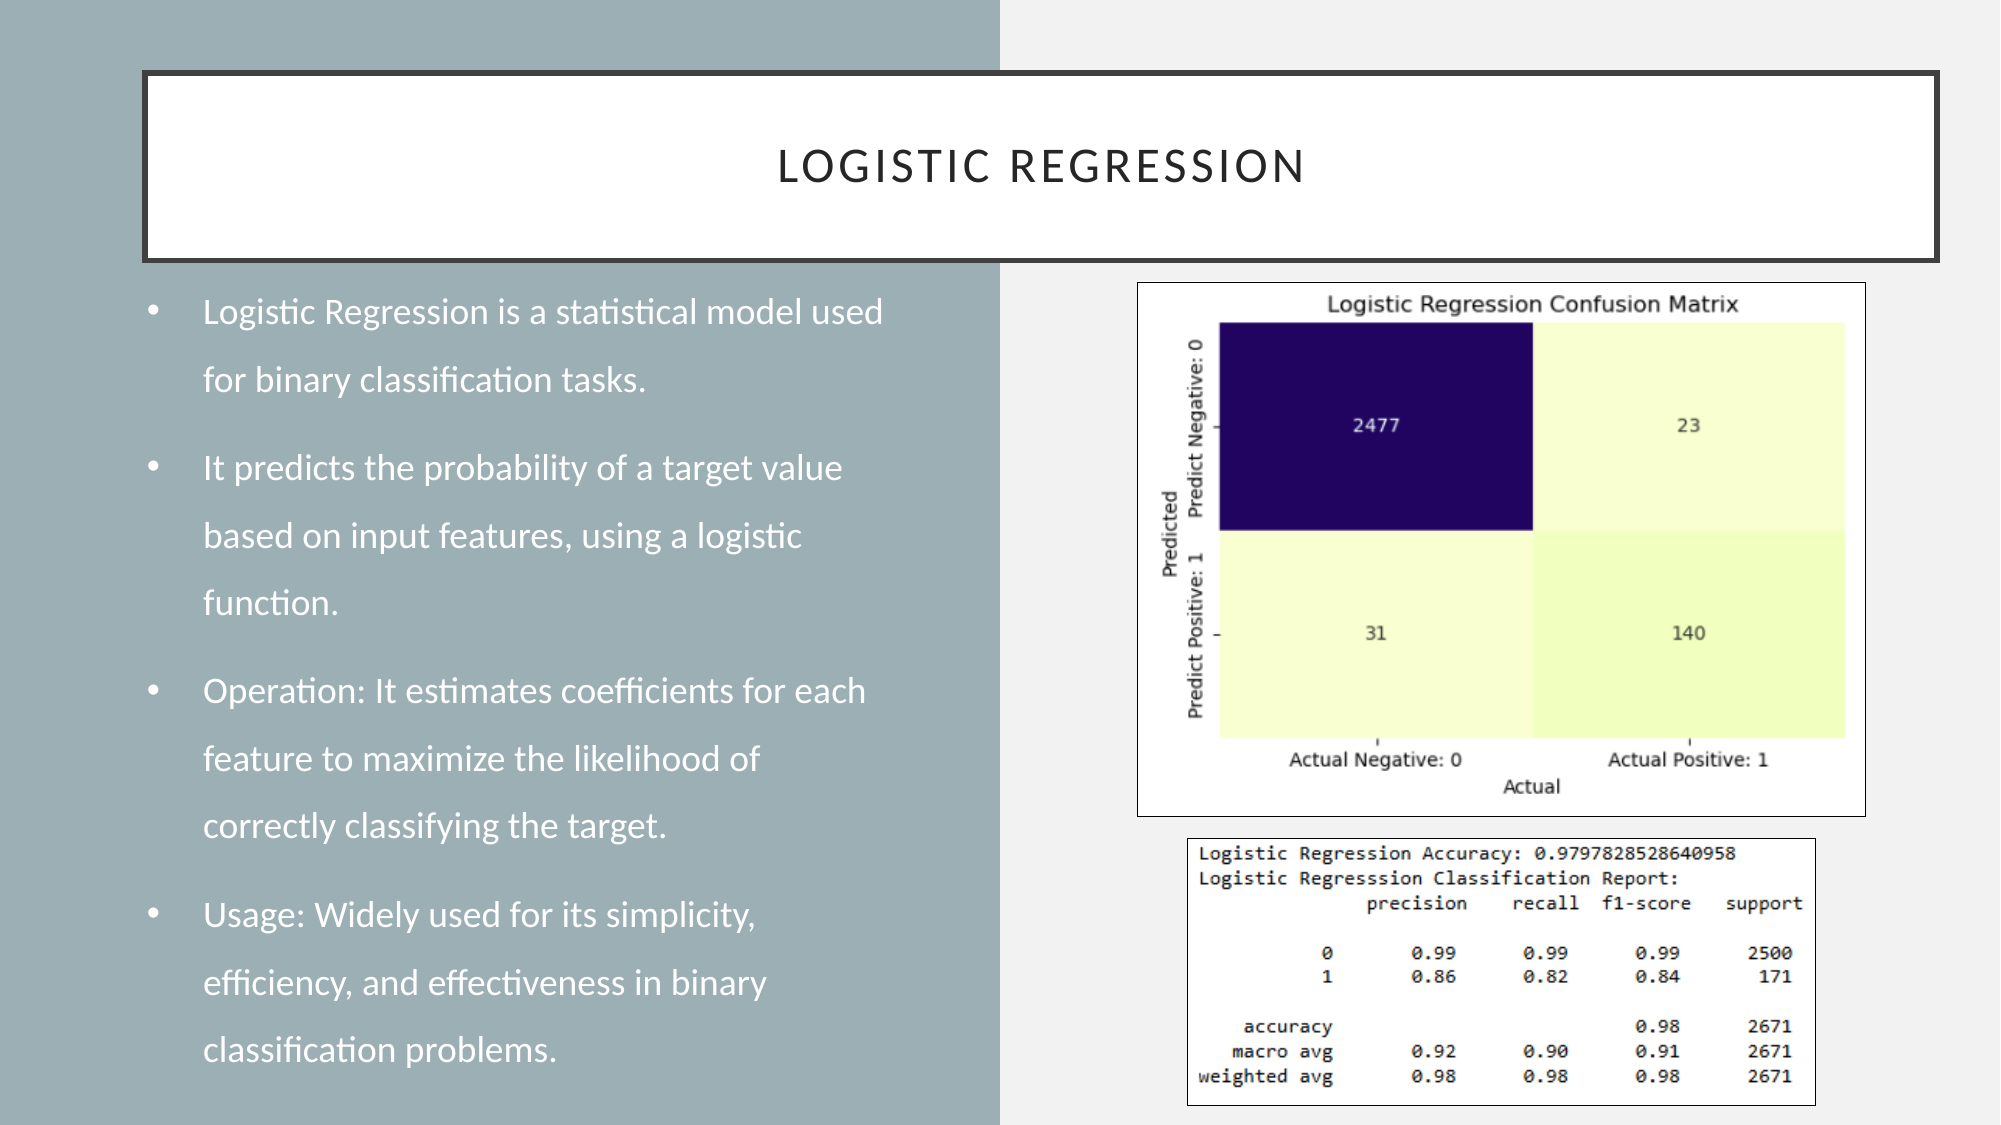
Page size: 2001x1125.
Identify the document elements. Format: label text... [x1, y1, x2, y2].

list Logistic Regression is a statistical model used for binary classification tasks. It predicts the probability of a target value based on input features, using a logistic function. Operation: It estimates coefficients for each feature to maximize the likelihood of correctly classifying the target. Usage: Widely used for its simplicity, efficiency, and effectiveness in binary classification problems. [131, 257, 900, 1022]
picture [1137, 281, 1866, 817]
picture [1187, 838, 1816, 1106]
title Logistic Regression [142, 70, 1940, 263]
